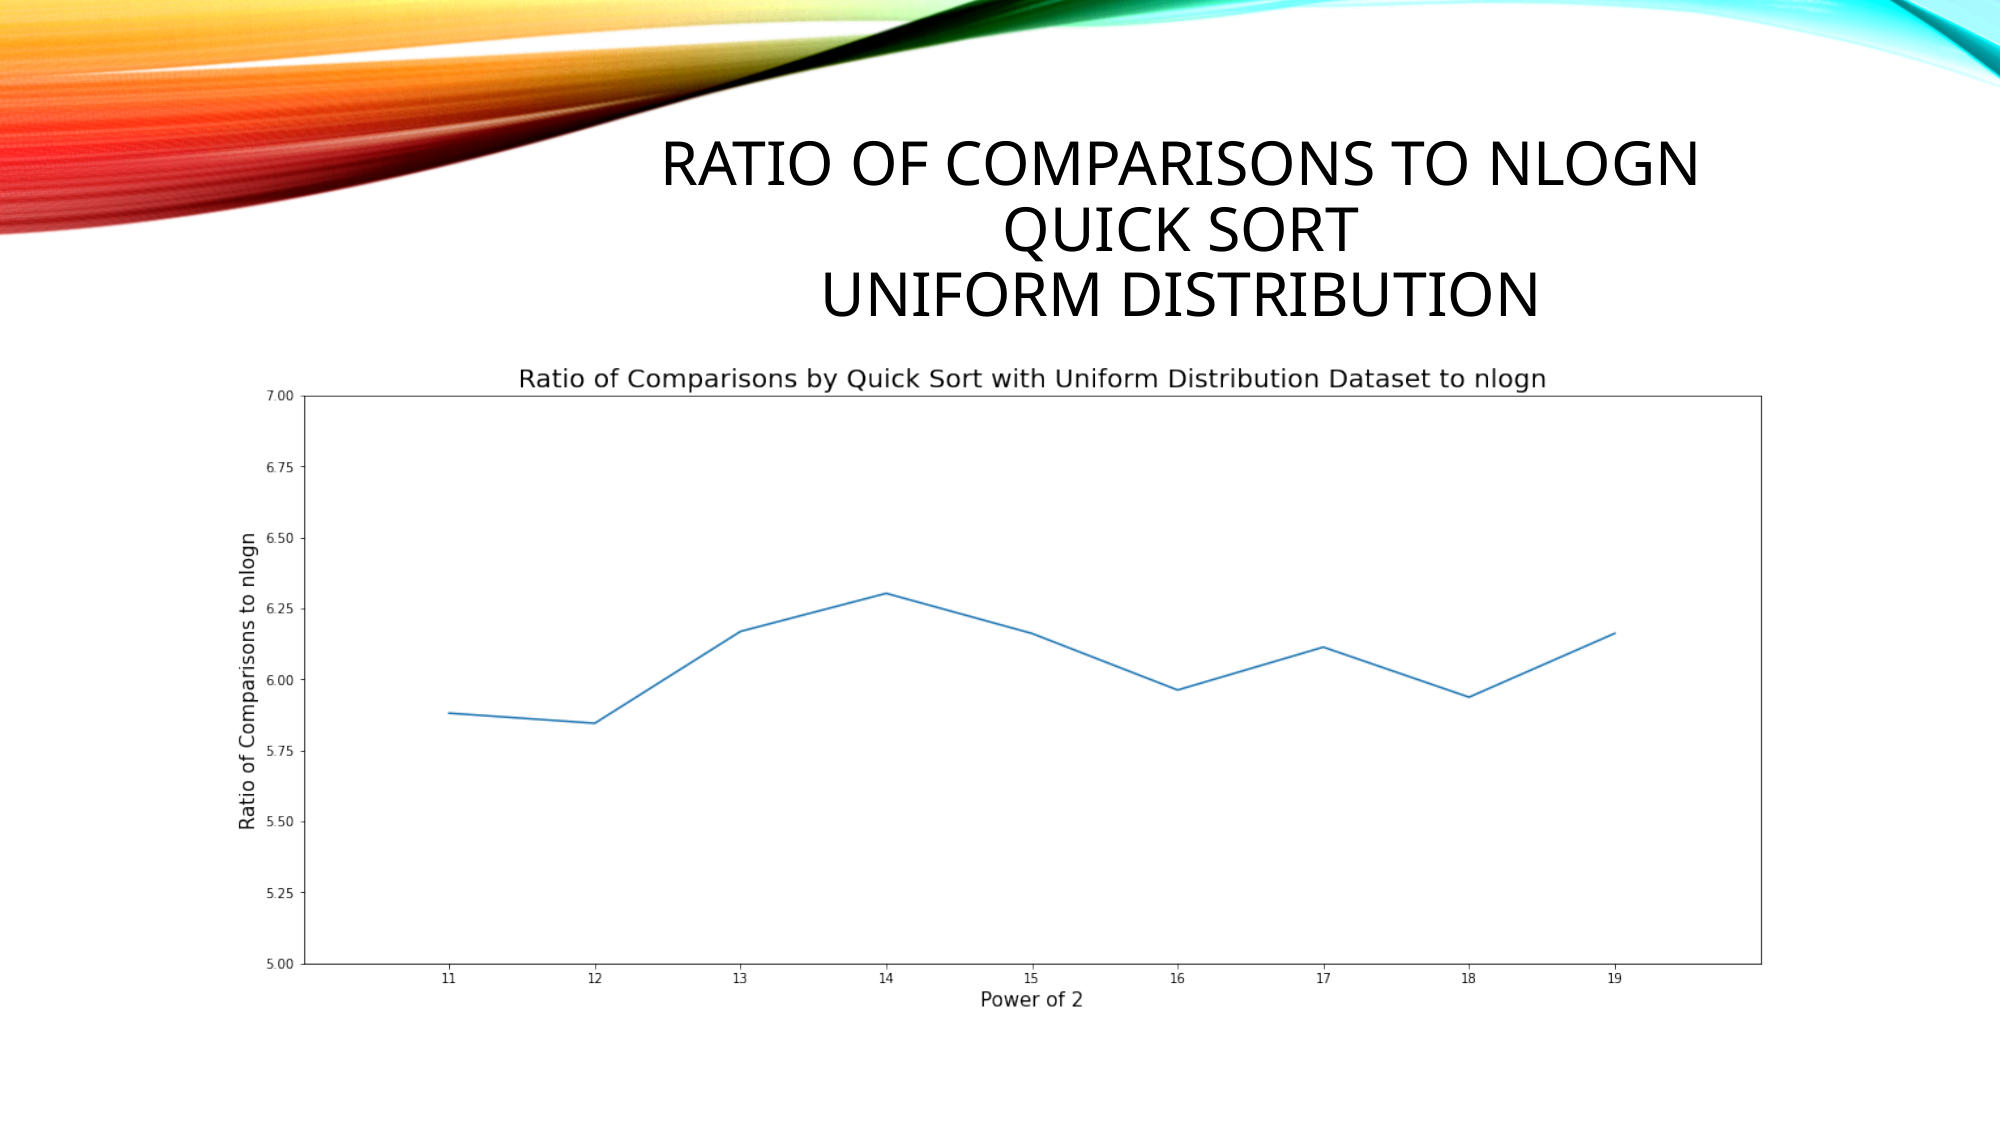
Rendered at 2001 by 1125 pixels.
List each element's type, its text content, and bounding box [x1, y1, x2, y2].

title Ratio of comparisons to nlogn quick sort uniform distribution [474, 125, 1888, 338]
picture [0, 0, 2000, 237]
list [231, 359, 1769, 1021]
